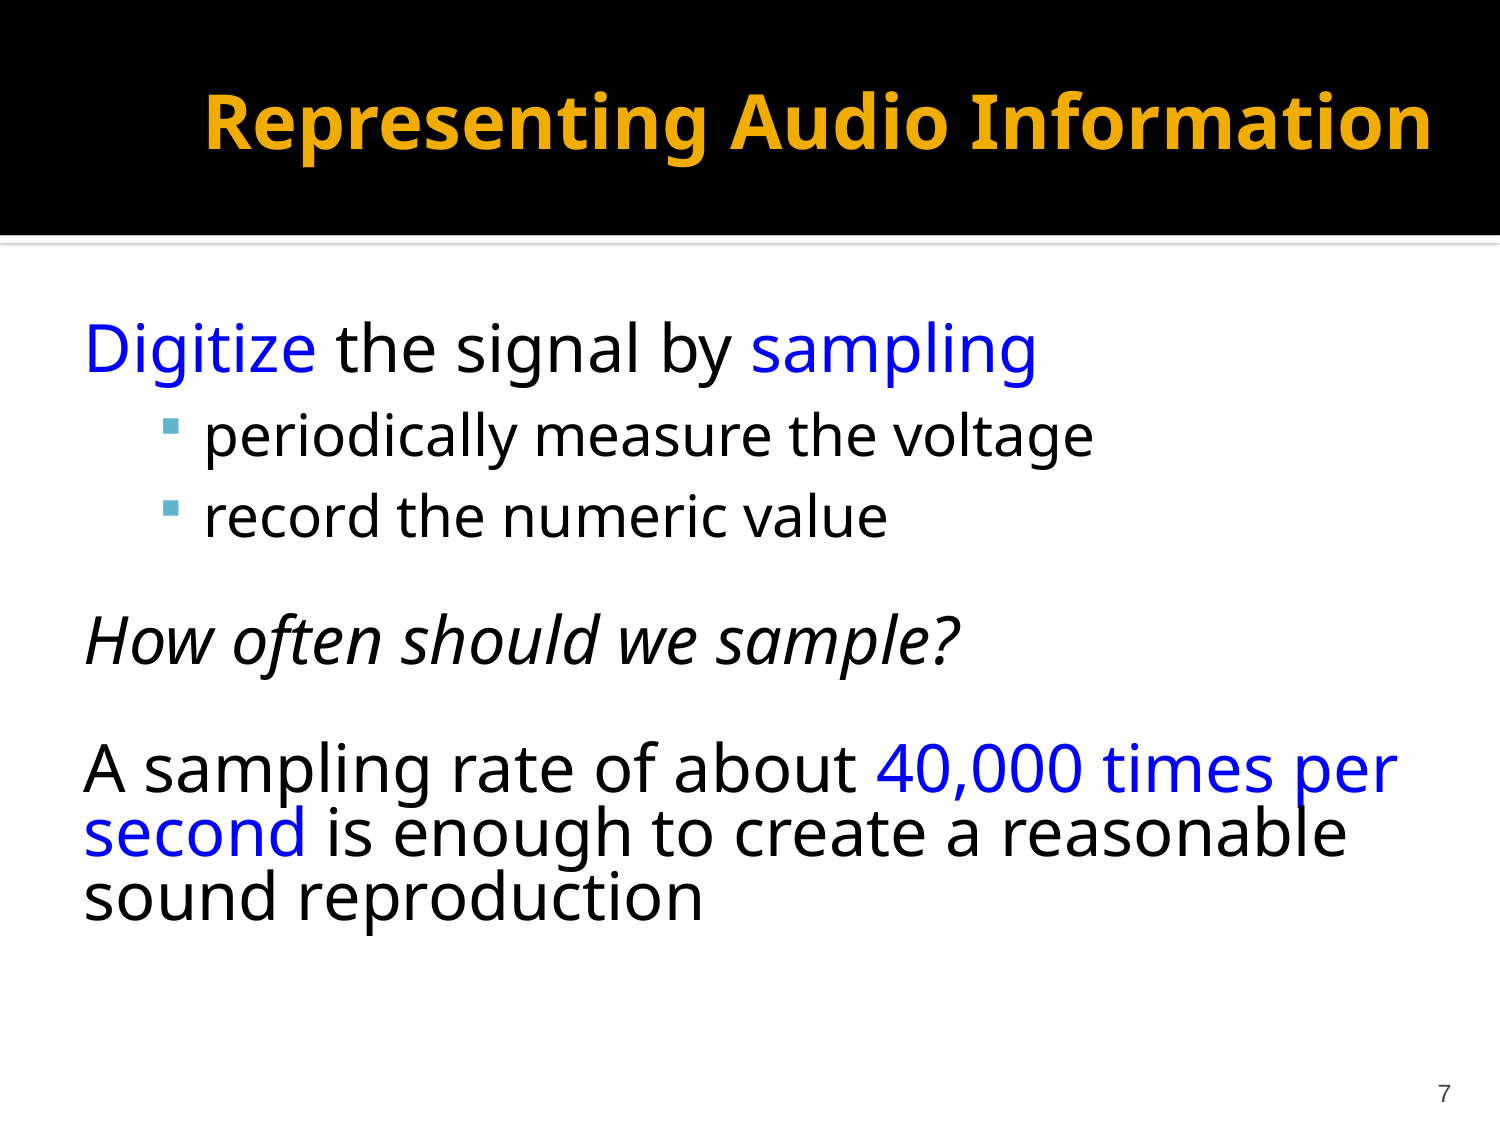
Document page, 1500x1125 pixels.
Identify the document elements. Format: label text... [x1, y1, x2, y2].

title Representing Audio Information [187, 24, 1488, 213]
slide_number 6 [1345, 1062, 1467, 1108]
list Digitize the signal by sampling periodically measure the voltage record the numeric value How often should we sample? A sampling rate of about 40,000 times per second is enough to create a reasonable sound reproduction [75, 291, 1425, 1050]
